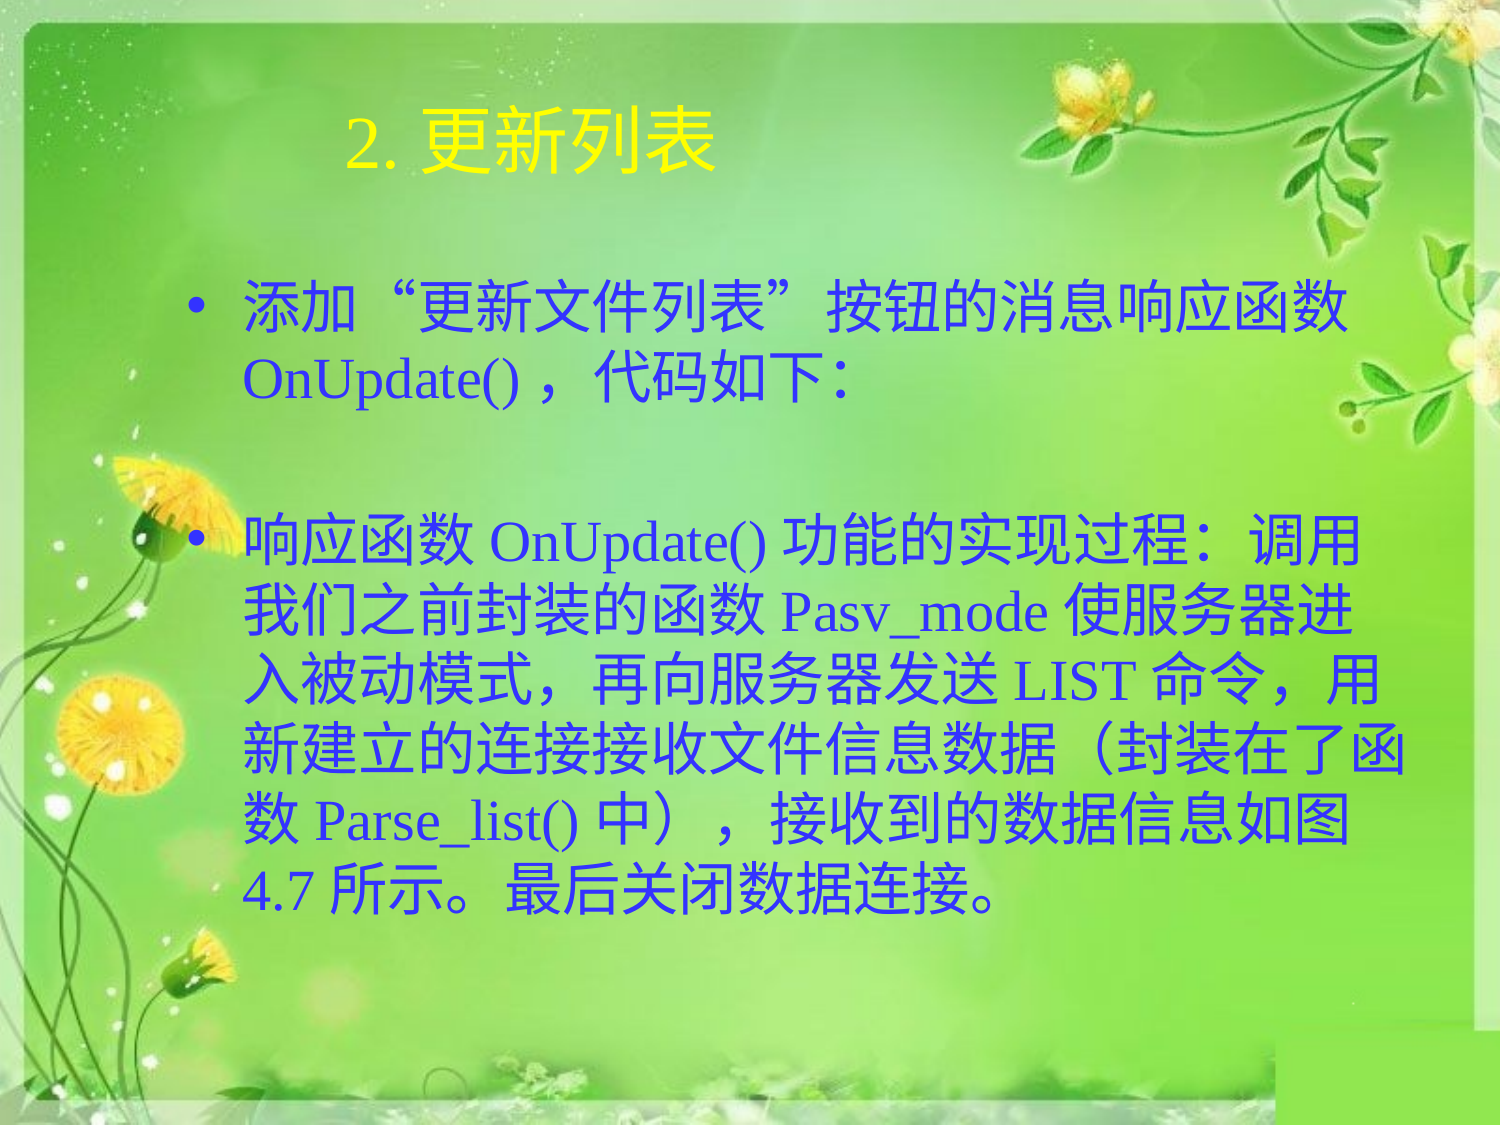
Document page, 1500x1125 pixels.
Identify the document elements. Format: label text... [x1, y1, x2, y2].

picture [0, 0, 1500, 1125]
title 2.更新列表 [29, 45, 1034, 233]
list 添加“更新文件列表”按钮的消息响应函数OnUpdate()，代码如下： 响应函数OnUpdate()功能的实现过程：调用我们之前封装的函数Pasv_mode使服务器进入被动模式，再向服务器发送LIST命令，用新建立的连接接收文件信息数据（封装在了函数Parse_list()中），接收到的数据信息如图4.7所示。最后关闭数据连接。 [171, 262, 1425, 1071]
